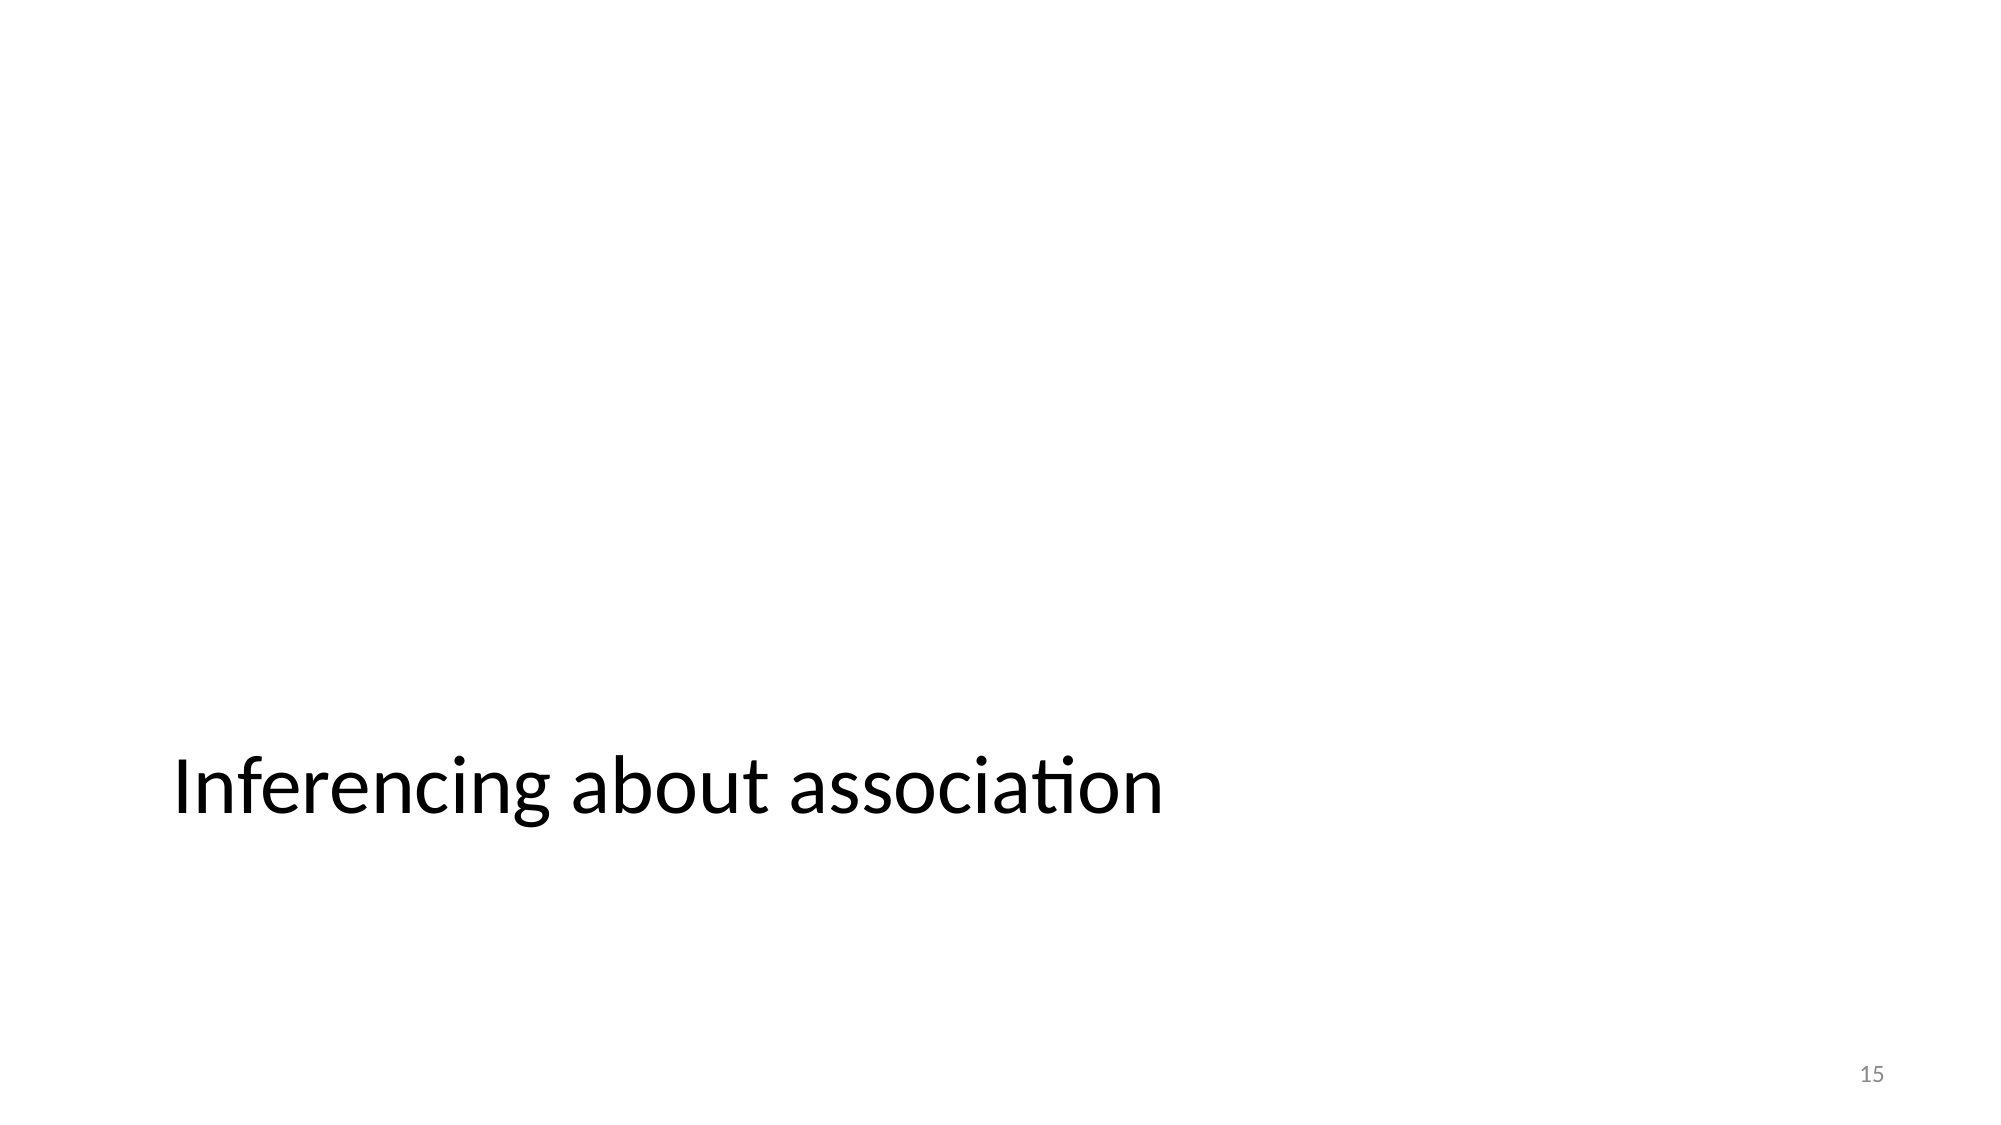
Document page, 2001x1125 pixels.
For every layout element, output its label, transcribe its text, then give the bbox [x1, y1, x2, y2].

title Inferencing about association [157, 722, 1858, 947]
slide_number 15 [1433, 1042, 1900, 1103]
